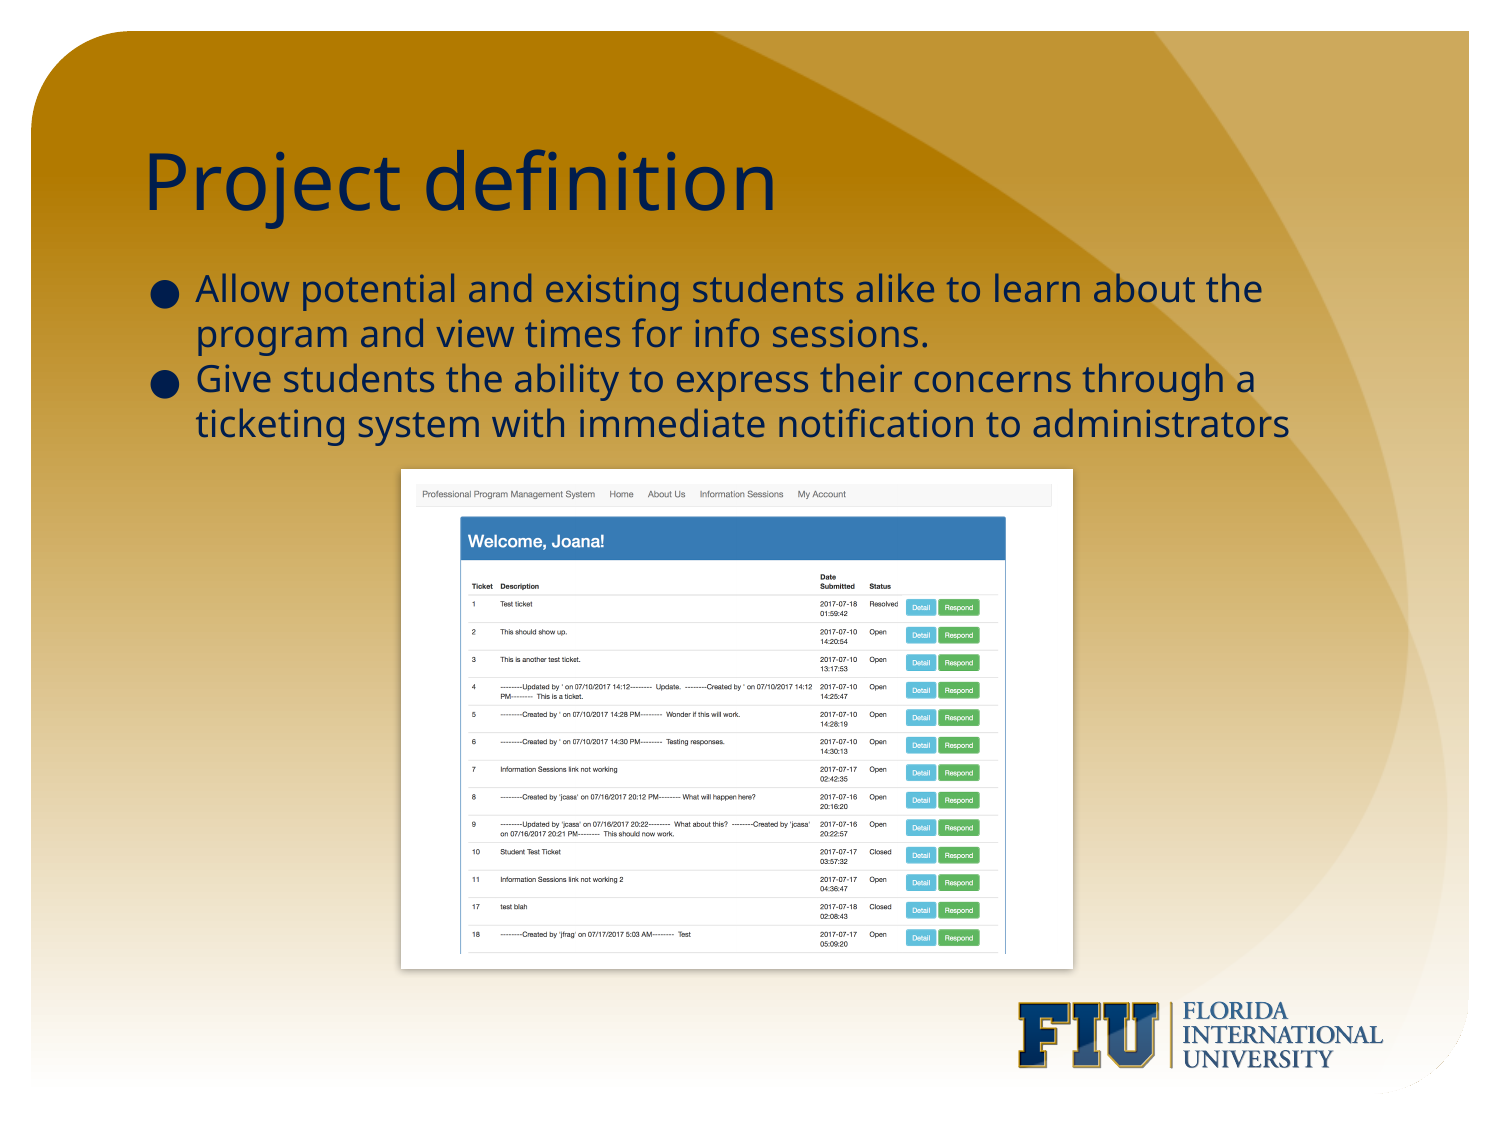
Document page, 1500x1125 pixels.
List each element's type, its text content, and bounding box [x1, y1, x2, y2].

title Project definition [127, 62, 1372, 234]
picture [24, 30, 1473, 1094]
list Allow potential and existing students alike to learn about the program and view times for info sessions. Give students the ability to express their concerns through a ticketing system with immediate notification to administrators [114, 257, 1359, 461]
